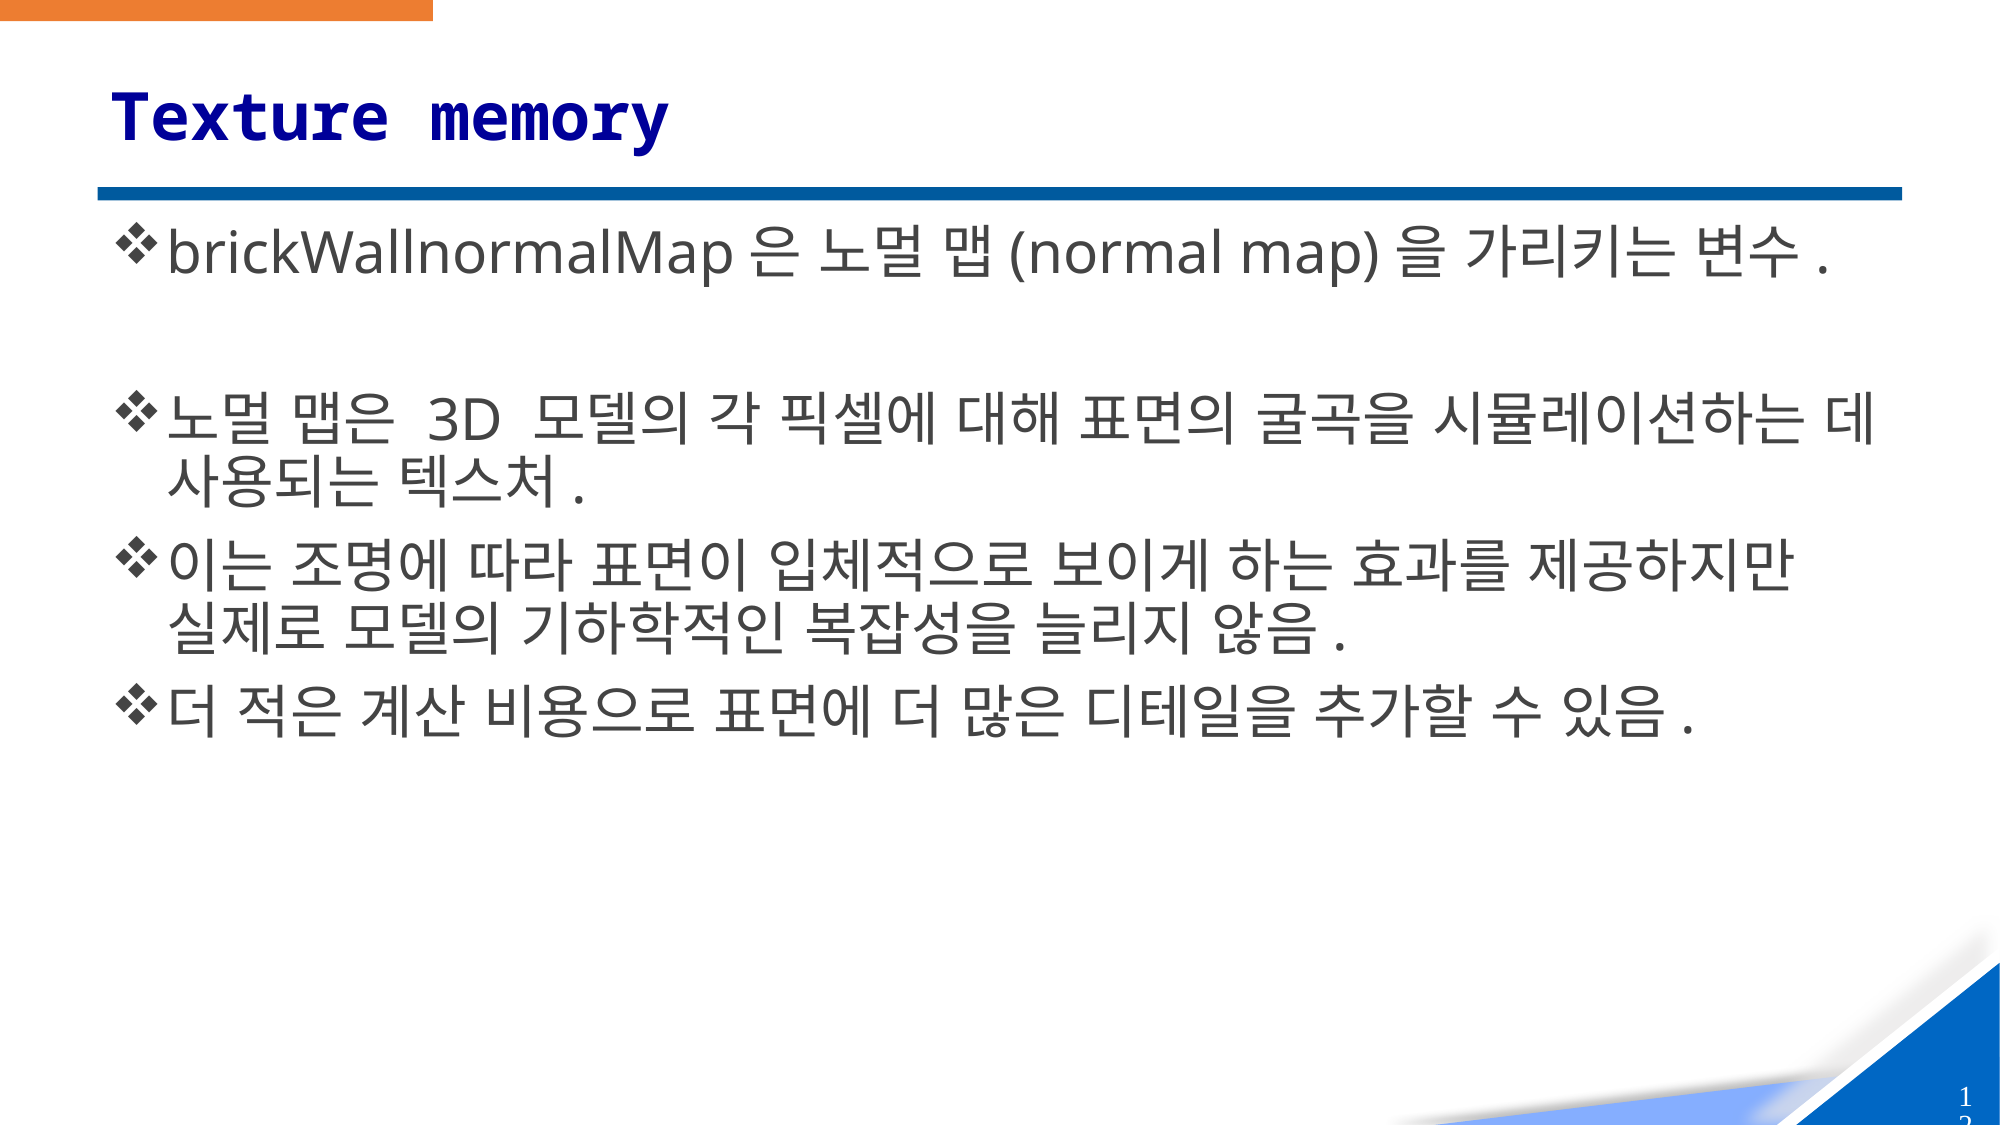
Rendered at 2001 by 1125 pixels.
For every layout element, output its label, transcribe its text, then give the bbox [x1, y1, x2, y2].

slide_number 12 [1958, 1076, 1975, 1113]
title Texture memory [95, 59, 1901, 177]
list brickWallnormalMap은 노멀 맵(normal map)을 가리키는 변수. 노멀 맵은 3D 모델의 각 픽셀에 대해 표면의 굴곡을 시뮬레이션하는 데 사용되는 텍스처. 이는 조명에 따라 표면이 입체적으로 보이게 하는 효과를 제공하지만 실제로 모델의 기하학적인 복잡성을 늘리지 않음. 더 적은 계산 비용으로 표면에 더 많은 디테일을 추가할 수 있음. [95, 215, 1900, 813]
